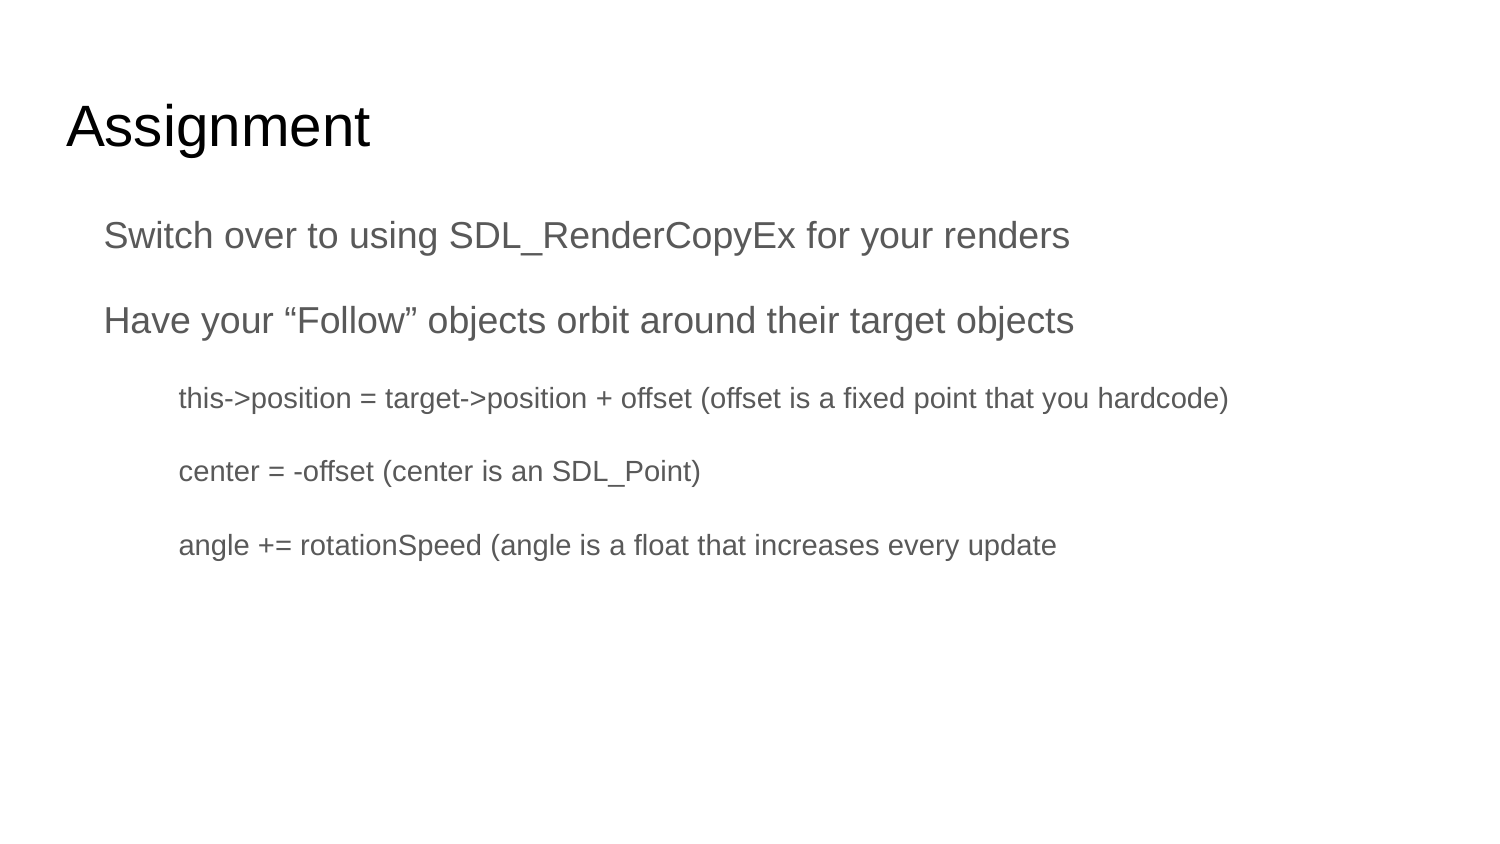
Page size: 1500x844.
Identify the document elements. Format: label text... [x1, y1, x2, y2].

title Assignment [51, 72, 1449, 167]
list Switch over to using SDL_RenderCopyEx for your renders Have your “Follow” objects orbit around their target objects this->position = target->position + offset (offset is a fixed point that you hardcode) center = -offset (center is an SDL_Point) angle += rotationSpeed (angle is a float that increases every update [51, 189, 1449, 750]
